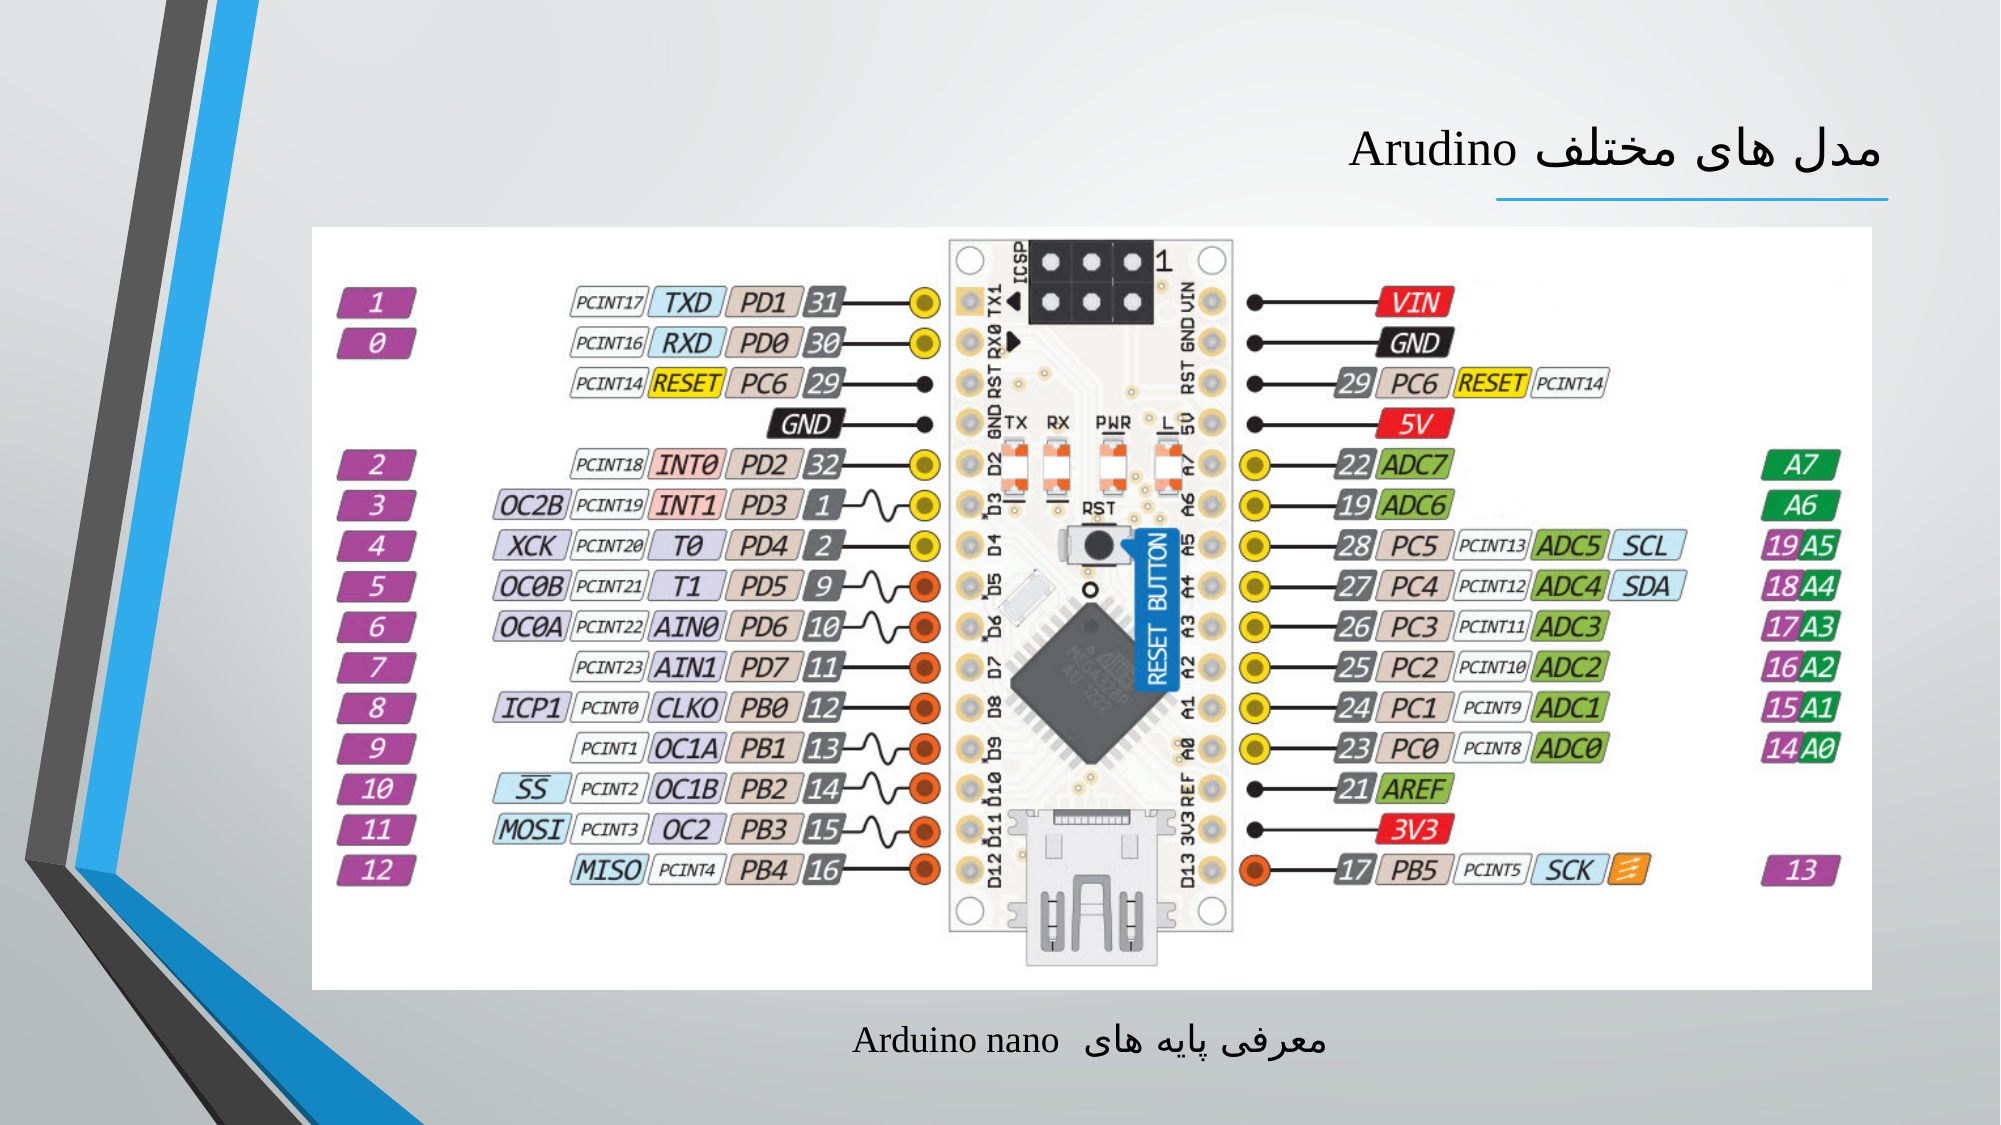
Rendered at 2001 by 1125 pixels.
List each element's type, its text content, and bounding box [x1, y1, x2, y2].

text_box معرفی پایه های Arduino nano [603, 1007, 1577, 1068]
title مدل های مختلف Arudino [1318, 90, 1914, 200]
picture [312, 227, 1872, 990]
